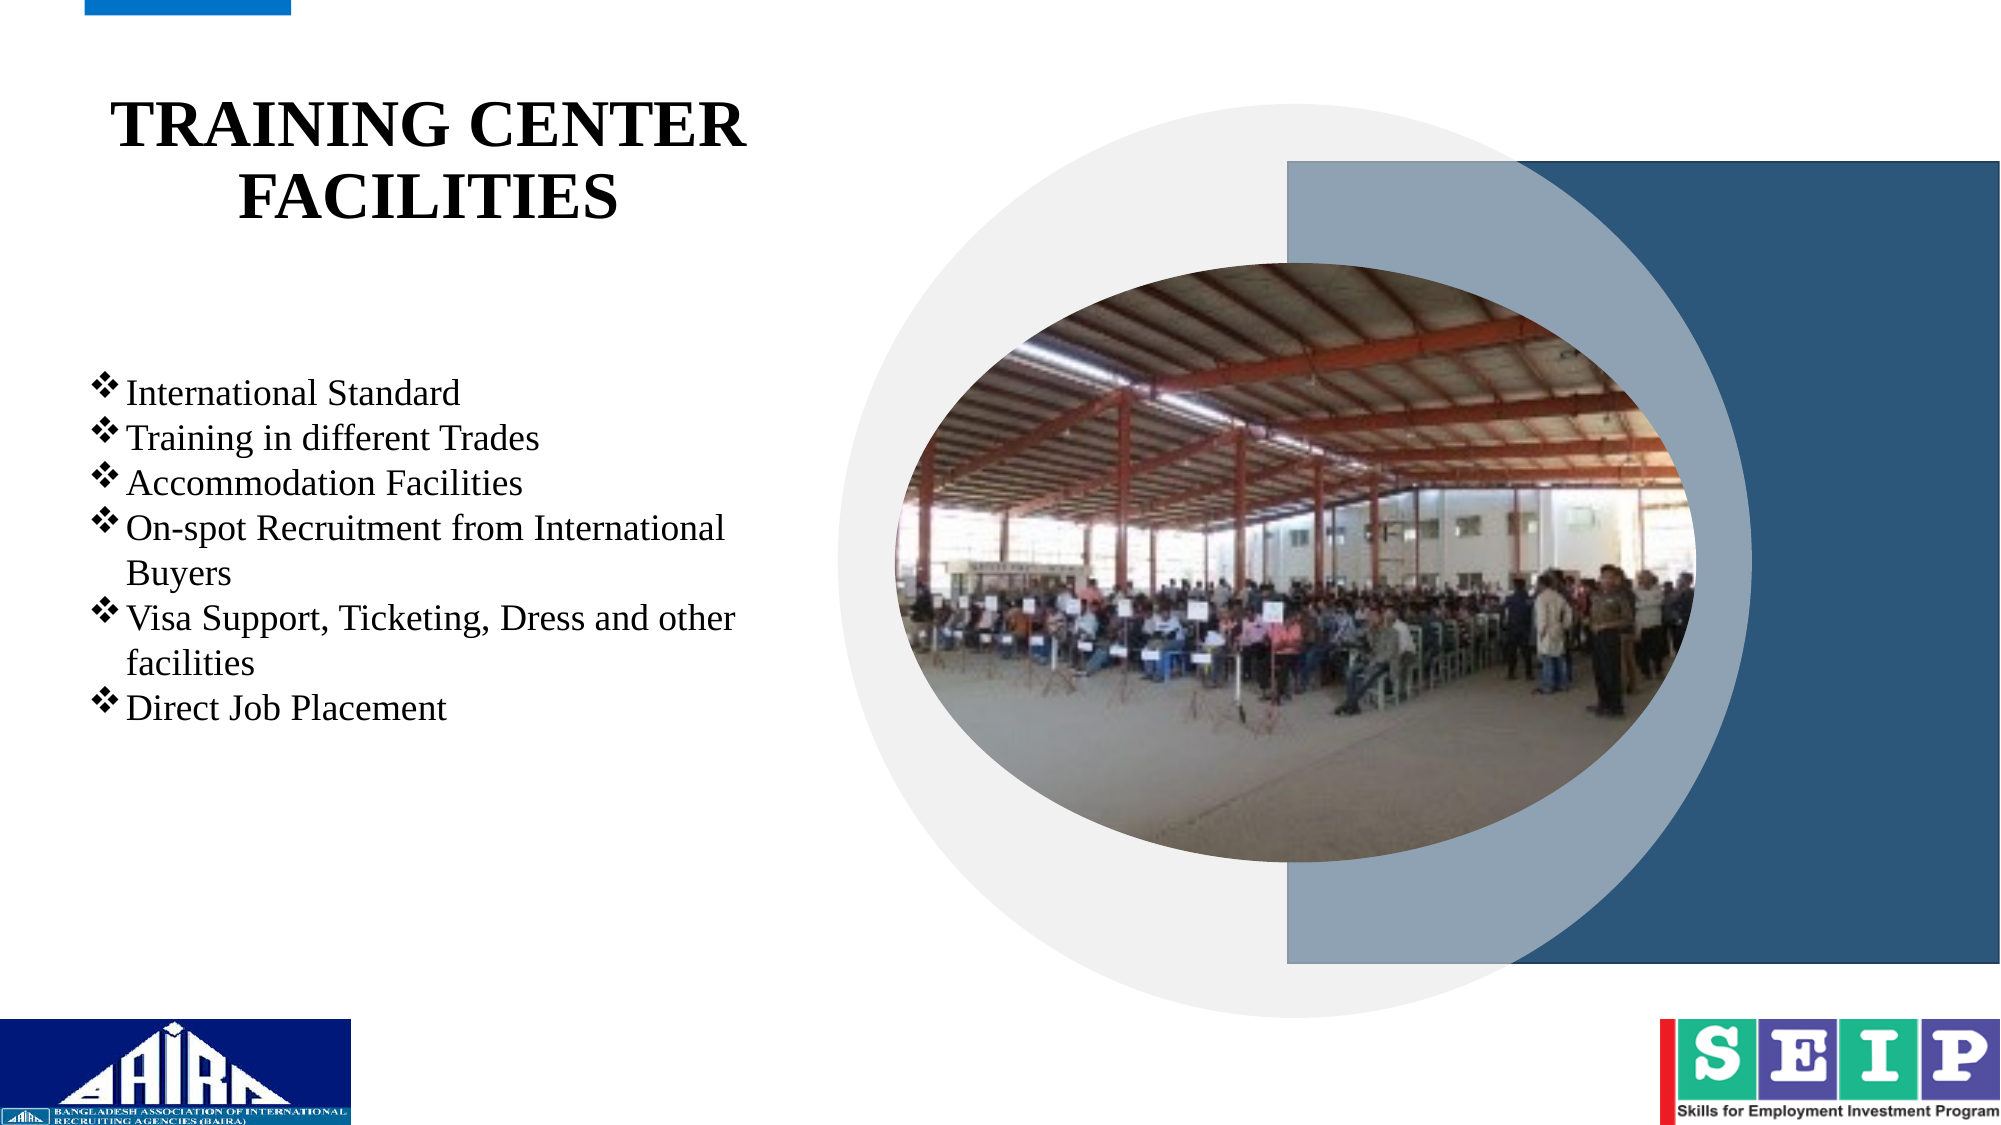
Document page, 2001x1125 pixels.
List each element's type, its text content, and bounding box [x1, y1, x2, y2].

picture [894, 262, 1697, 863]
picture [105, 1118, 127, 1125]
picture [174, 1118, 187, 1125]
title Training Center Facilities [88, 85, 770, 237]
picture [85, 1115, 105, 1125]
picture [161, 1119, 170, 1125]
picture [1660, 1019, 2000, 1125]
picture [0, 1019, 351, 1125]
picture [222, 1119, 248, 1125]
picture [200, 1118, 210, 1125]
list International Standard Training in different Trades Accommodation Facilities On-spot Recruitment from International Buyers Visa Support, Ticketing, Dress and other facilities Direct Job Placement [88, 367, 770, 758]
picture [54, 1117, 78, 1125]
picture [135, 1118, 158, 1125]
